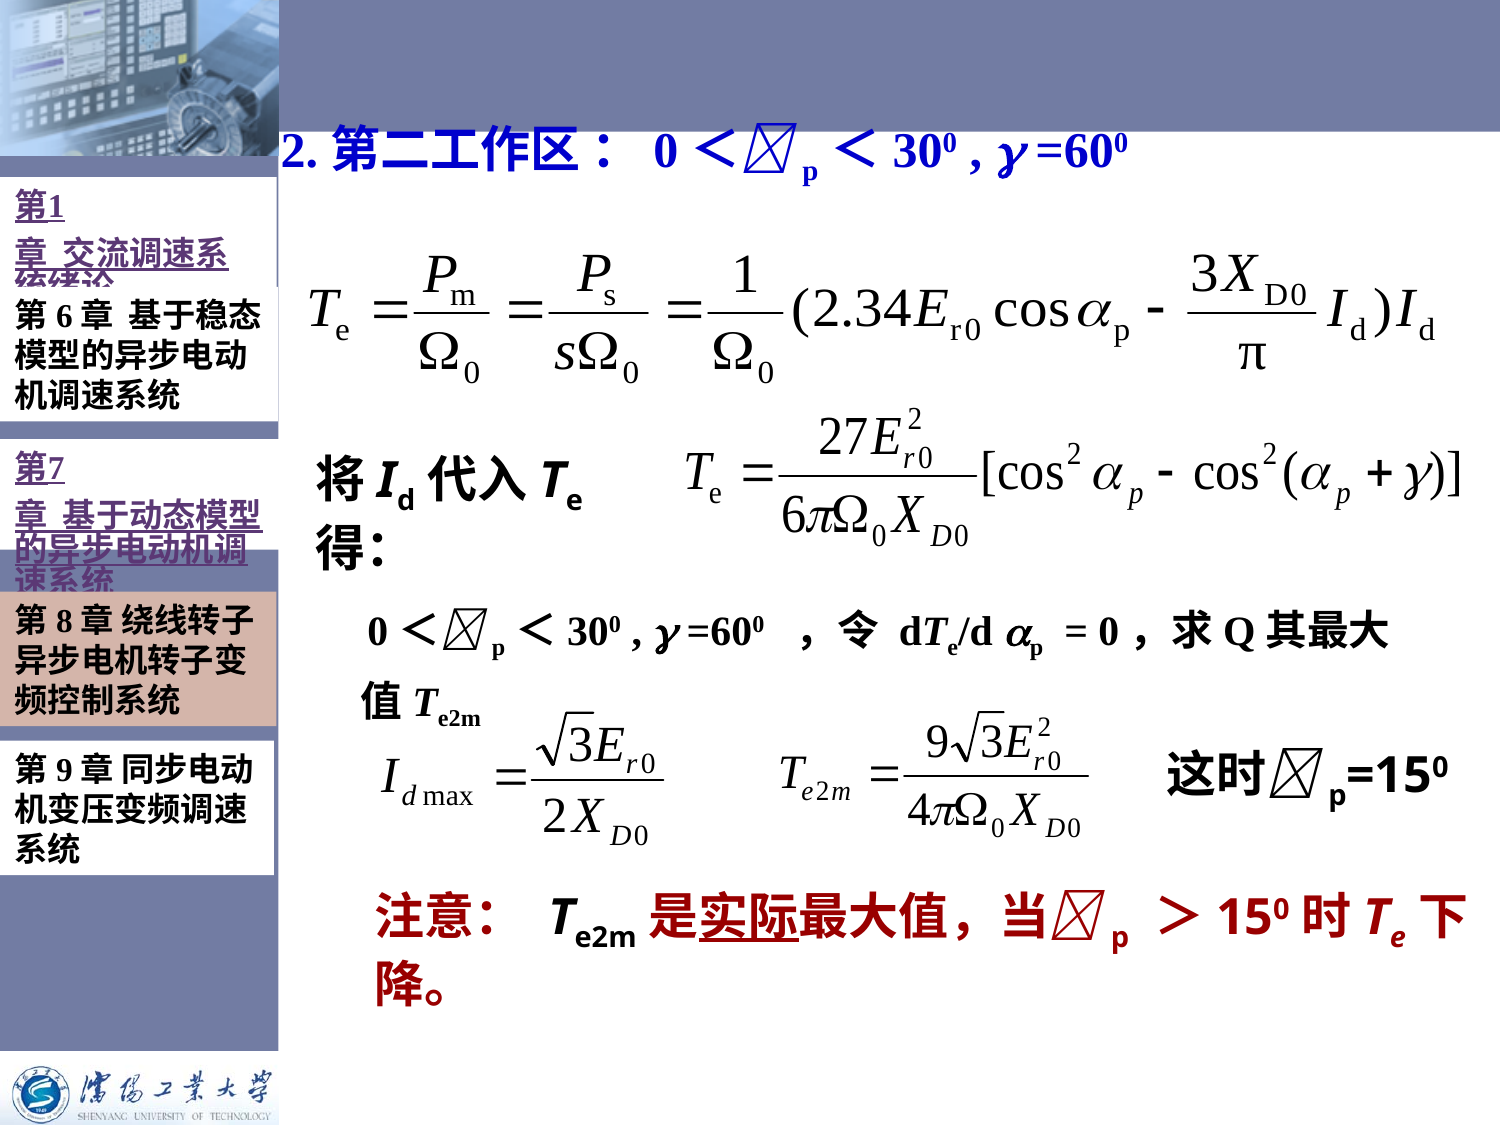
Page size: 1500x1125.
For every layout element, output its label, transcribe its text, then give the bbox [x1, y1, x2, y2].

text_box 这时p=150 [1151, 735, 1483, 819]
text_box 第6章 基于稳态模型的异步电动机调速系统 [0, 286, 278, 422]
text_box 第1章 交流调速系统绪论 [0, 177, 277, 286]
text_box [371, 700, 673, 857]
text_box 第8章 绕线转子异步电机转子变频控制系统 [0, 591, 277, 727]
picture [0, 0, 279, 156]
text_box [773, 700, 1097, 849]
text_box 第7章 基于动态模型的异步电动机调速系统 [0, 439, 280, 550]
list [300, 239, 1448, 396]
text_box 注意： Te2m是实际最大值，当p ＞150时Te下降。 [360, 877, 1500, 1021]
title 2.第二工作区 ：0＜p＜300 ,  =600 [265, 85, 1359, 194]
picture [0, 1051, 279, 1125]
text_box 将Id代入Te得： [301, 440, 644, 584]
list 0＜p＜300 ,  =600 ，令 dTe/d p = 0，求Q其最大值Te2m [289, 581, 1436, 654]
text_box 第9章 同步电动机变压变频调速系统 [0, 740, 274, 876]
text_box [678, 392, 1471, 559]
